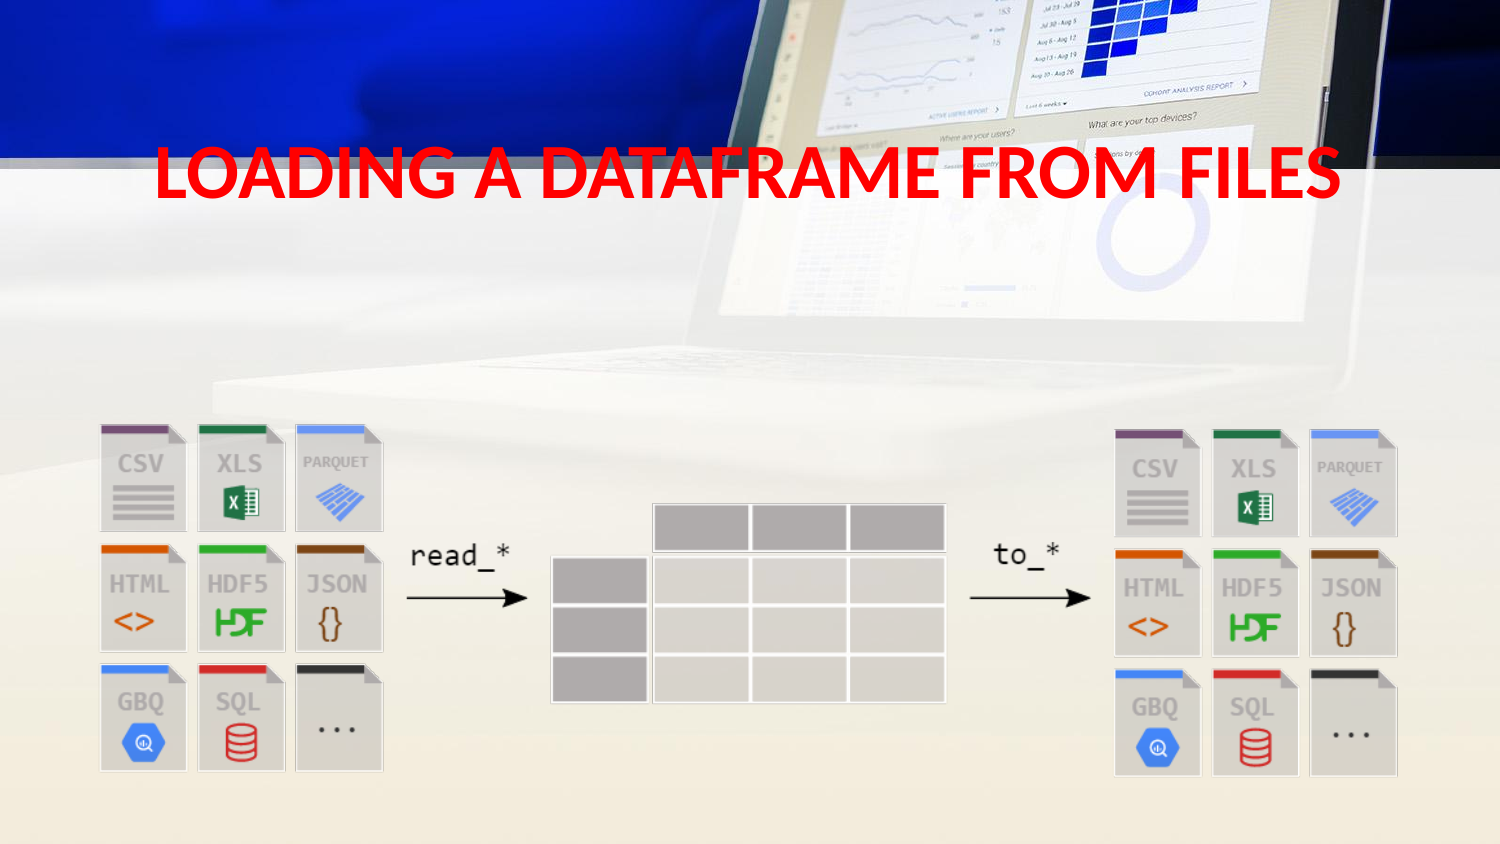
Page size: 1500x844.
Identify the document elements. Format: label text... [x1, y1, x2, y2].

picture [0, 0, 1500, 844]
title LOADING A DATAFRAME FROM FILES [102, 112, 1397, 301]
